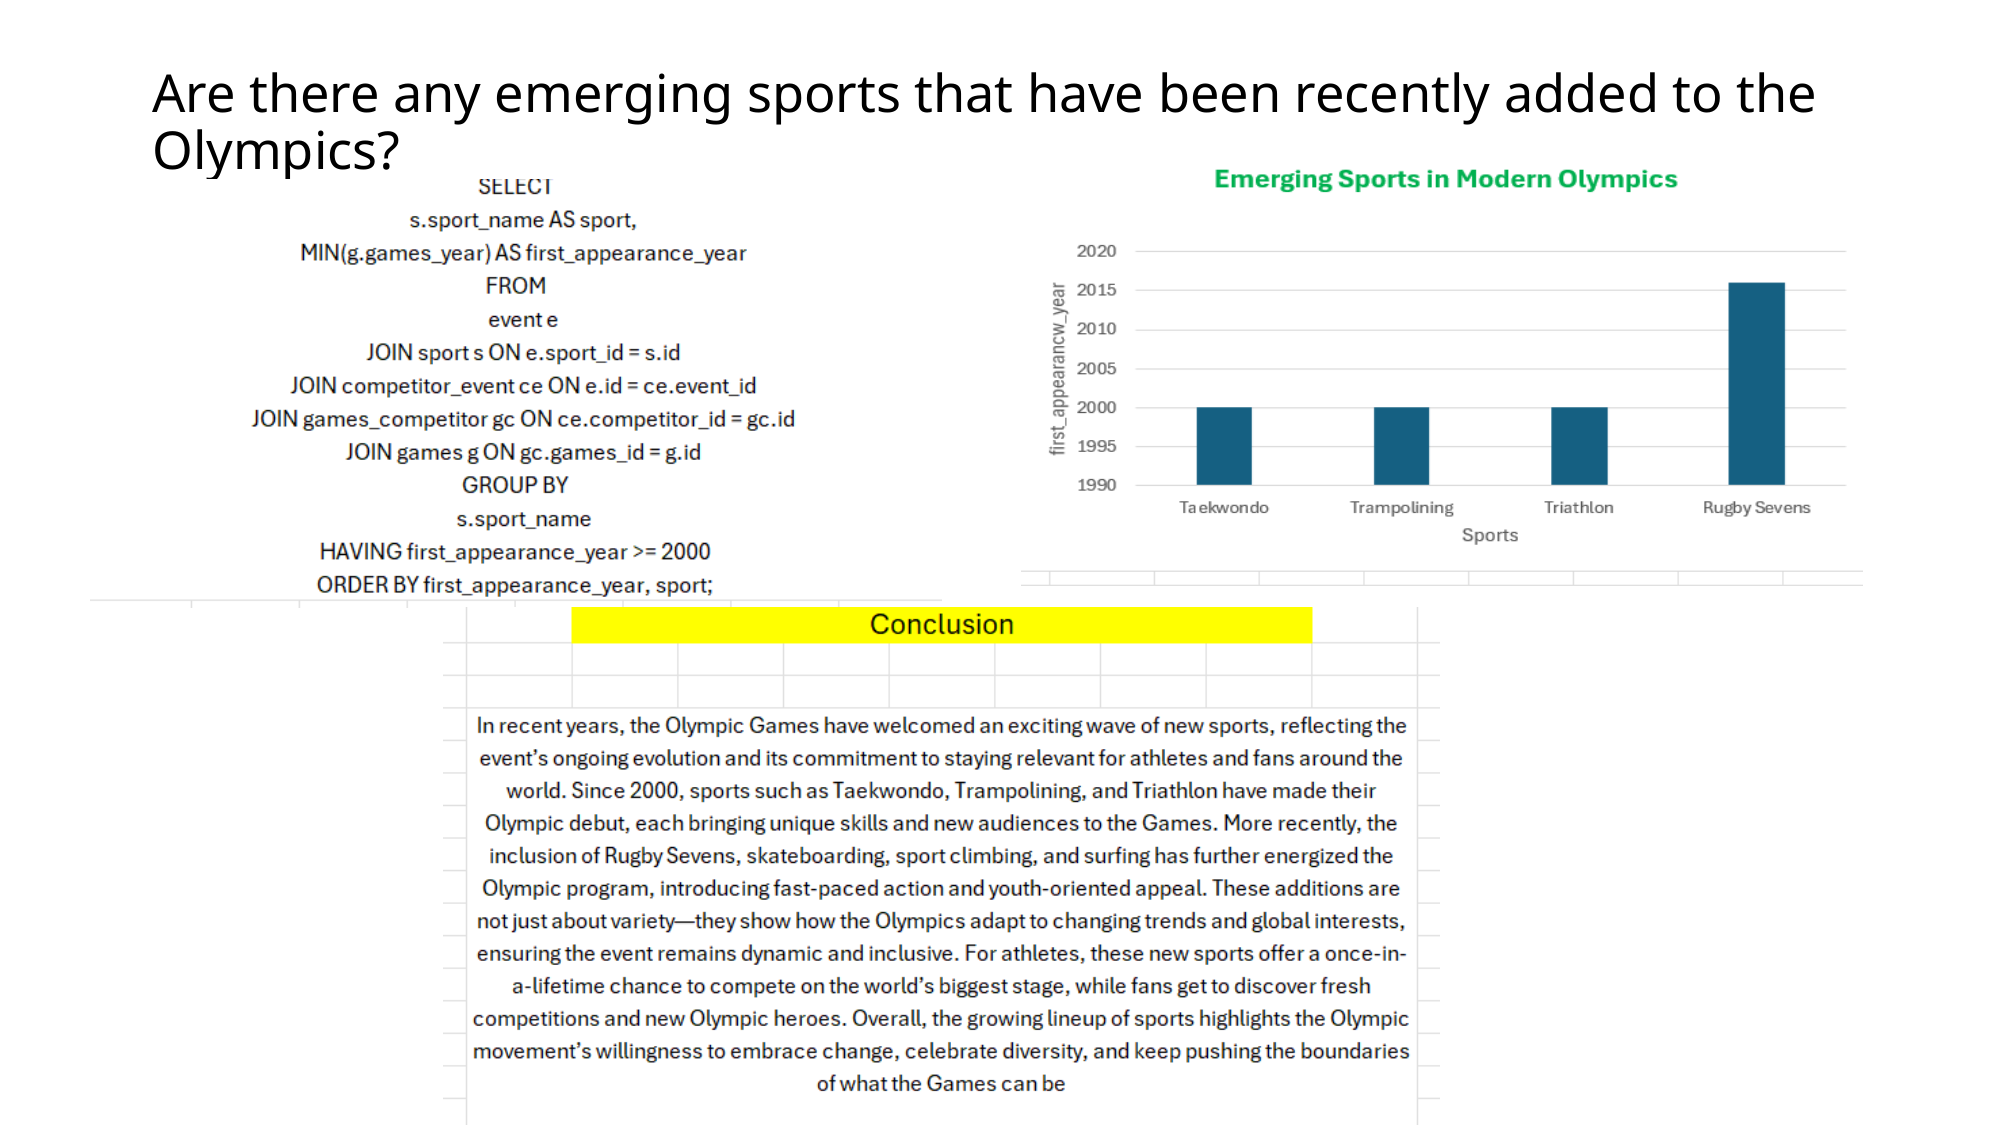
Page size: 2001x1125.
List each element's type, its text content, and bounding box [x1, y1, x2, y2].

picture [1020, 151, 1863, 586]
picture [89, 178, 1441, 1125]
title Are there any emerging sports that have been recently added to the Olympics? [137, 59, 1863, 278]
